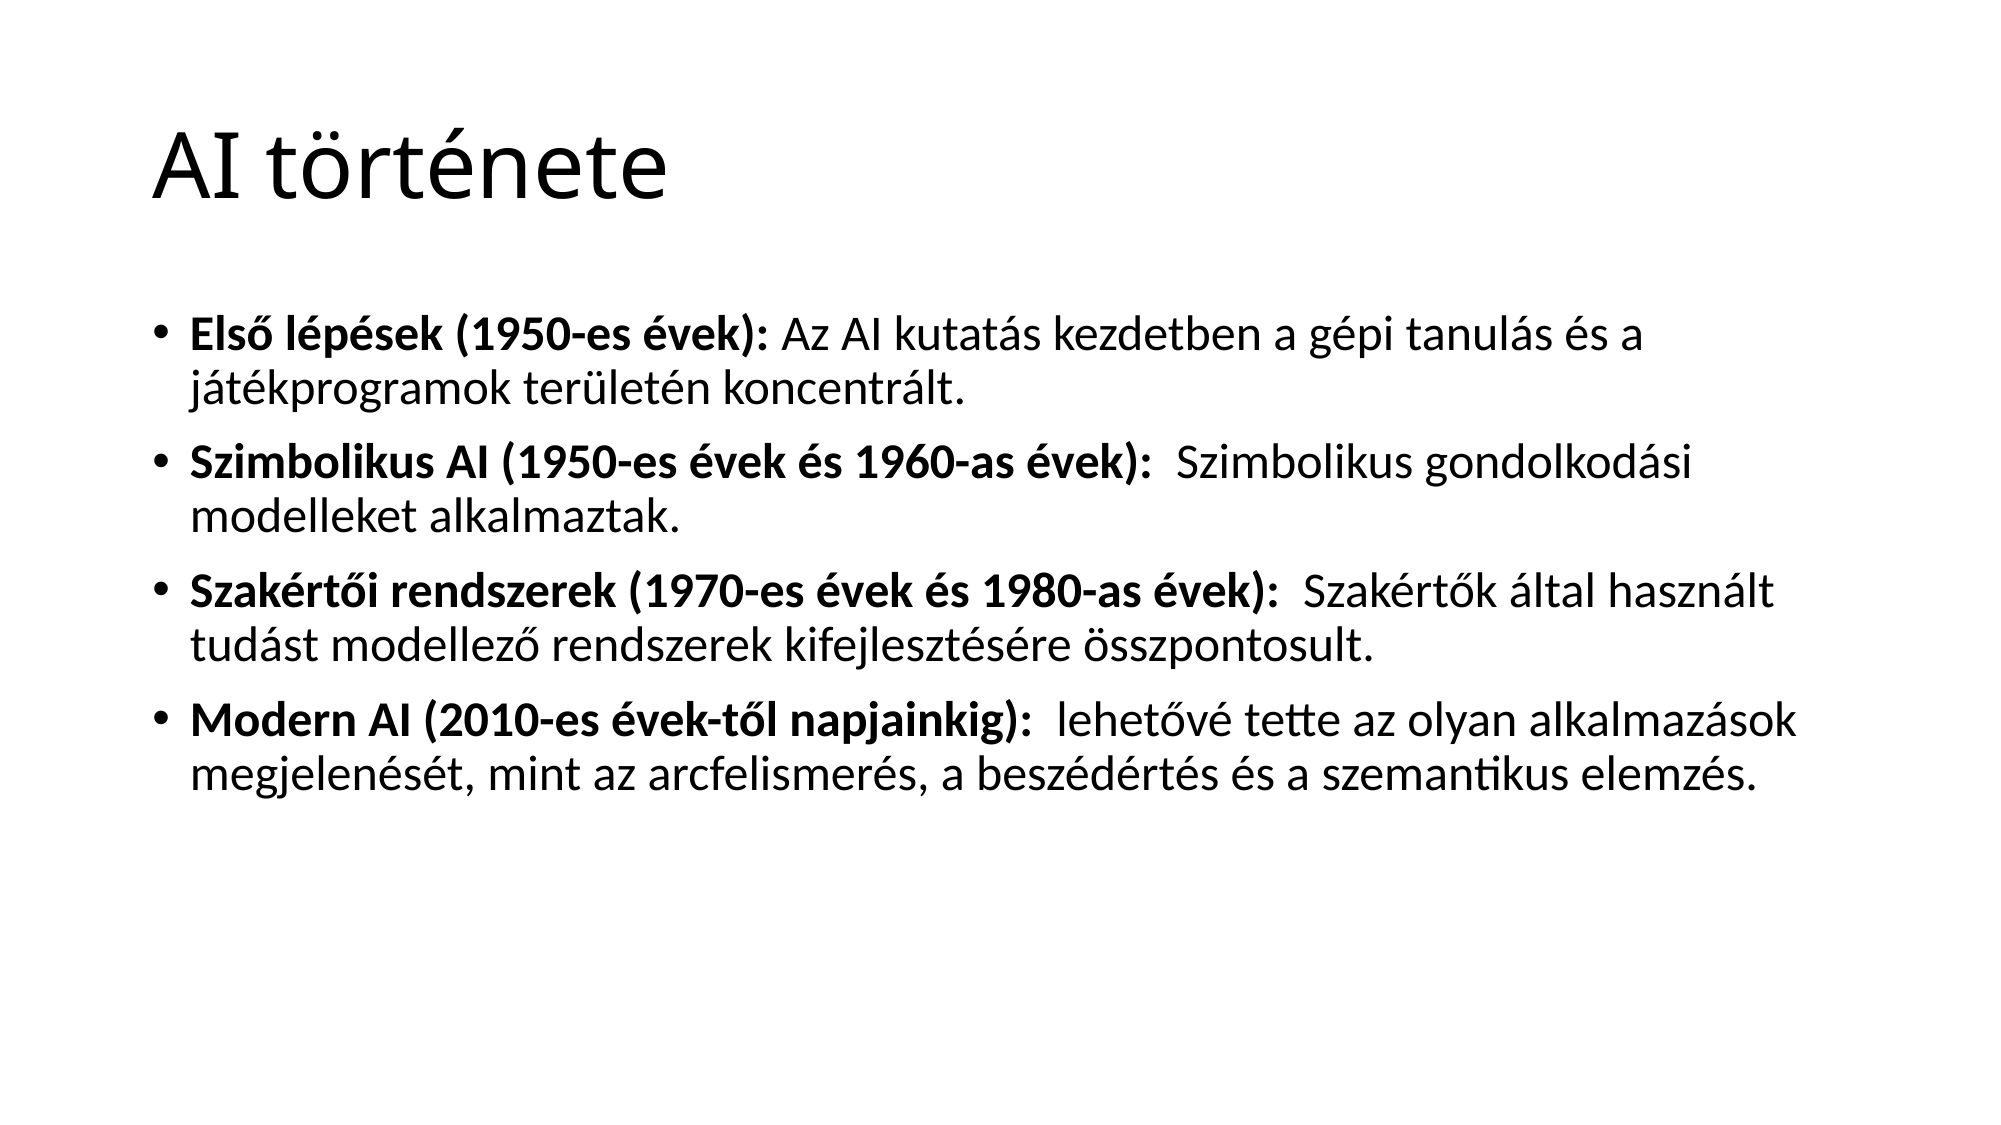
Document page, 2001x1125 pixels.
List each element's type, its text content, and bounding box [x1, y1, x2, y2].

list Első lépések (1950-es évek): Az AI kutatás kezdetben a gépi tanulás és a játékprogramok területén koncentrált. Szimbolikus AI (1950-es évek és 1960-as évek): Szimbolikus gondolkodási modelleket alkalmaztak. Szakértői rendszerek (1970-es évek és 1980-as évek): Szakértők által használt tudást modellező rendszerek kifejlesztésére összpontosult. Modern AI (2010-es évek-től napjainkig): lehetővé tette az olyan alkalmazások megjelenését, mint az arcfelismerés, a beszédértés és a szemantikus elemzés. [137, 299, 1863, 1014]
title AI története [137, 59, 1863, 278]
